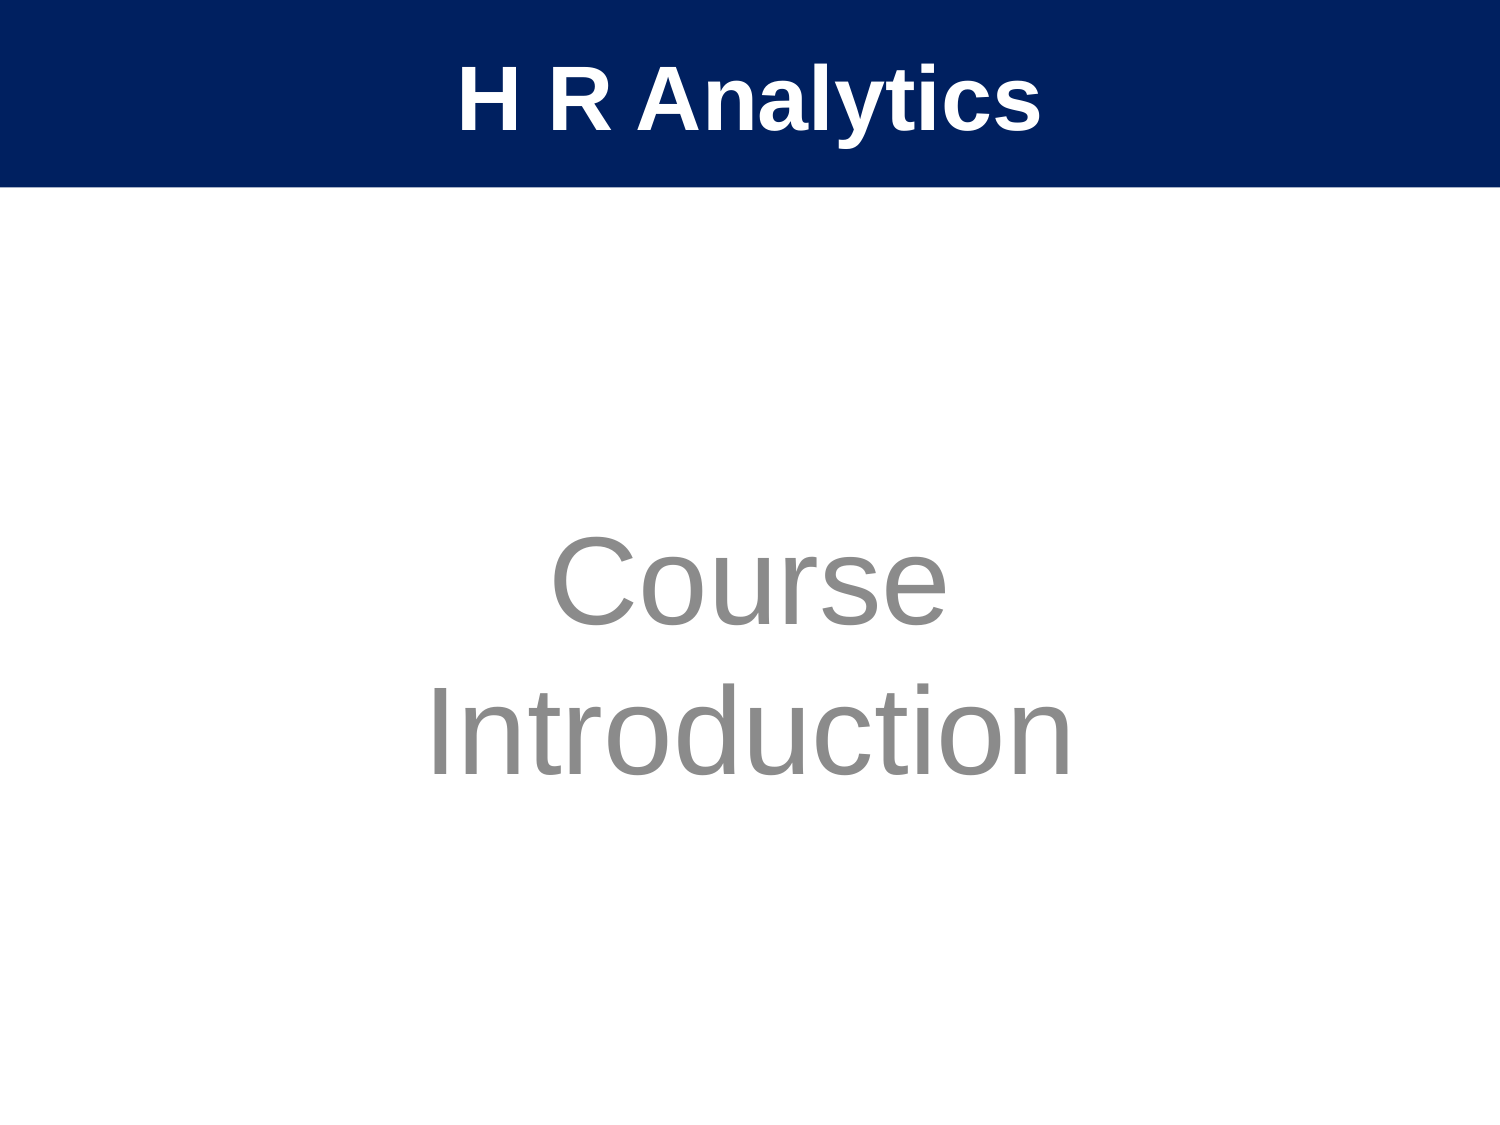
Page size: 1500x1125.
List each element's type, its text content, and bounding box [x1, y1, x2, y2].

text_box H R Analytics [0, 0, 1500, 188]
subtitle Course Introduction [225, 492, 1275, 780]
